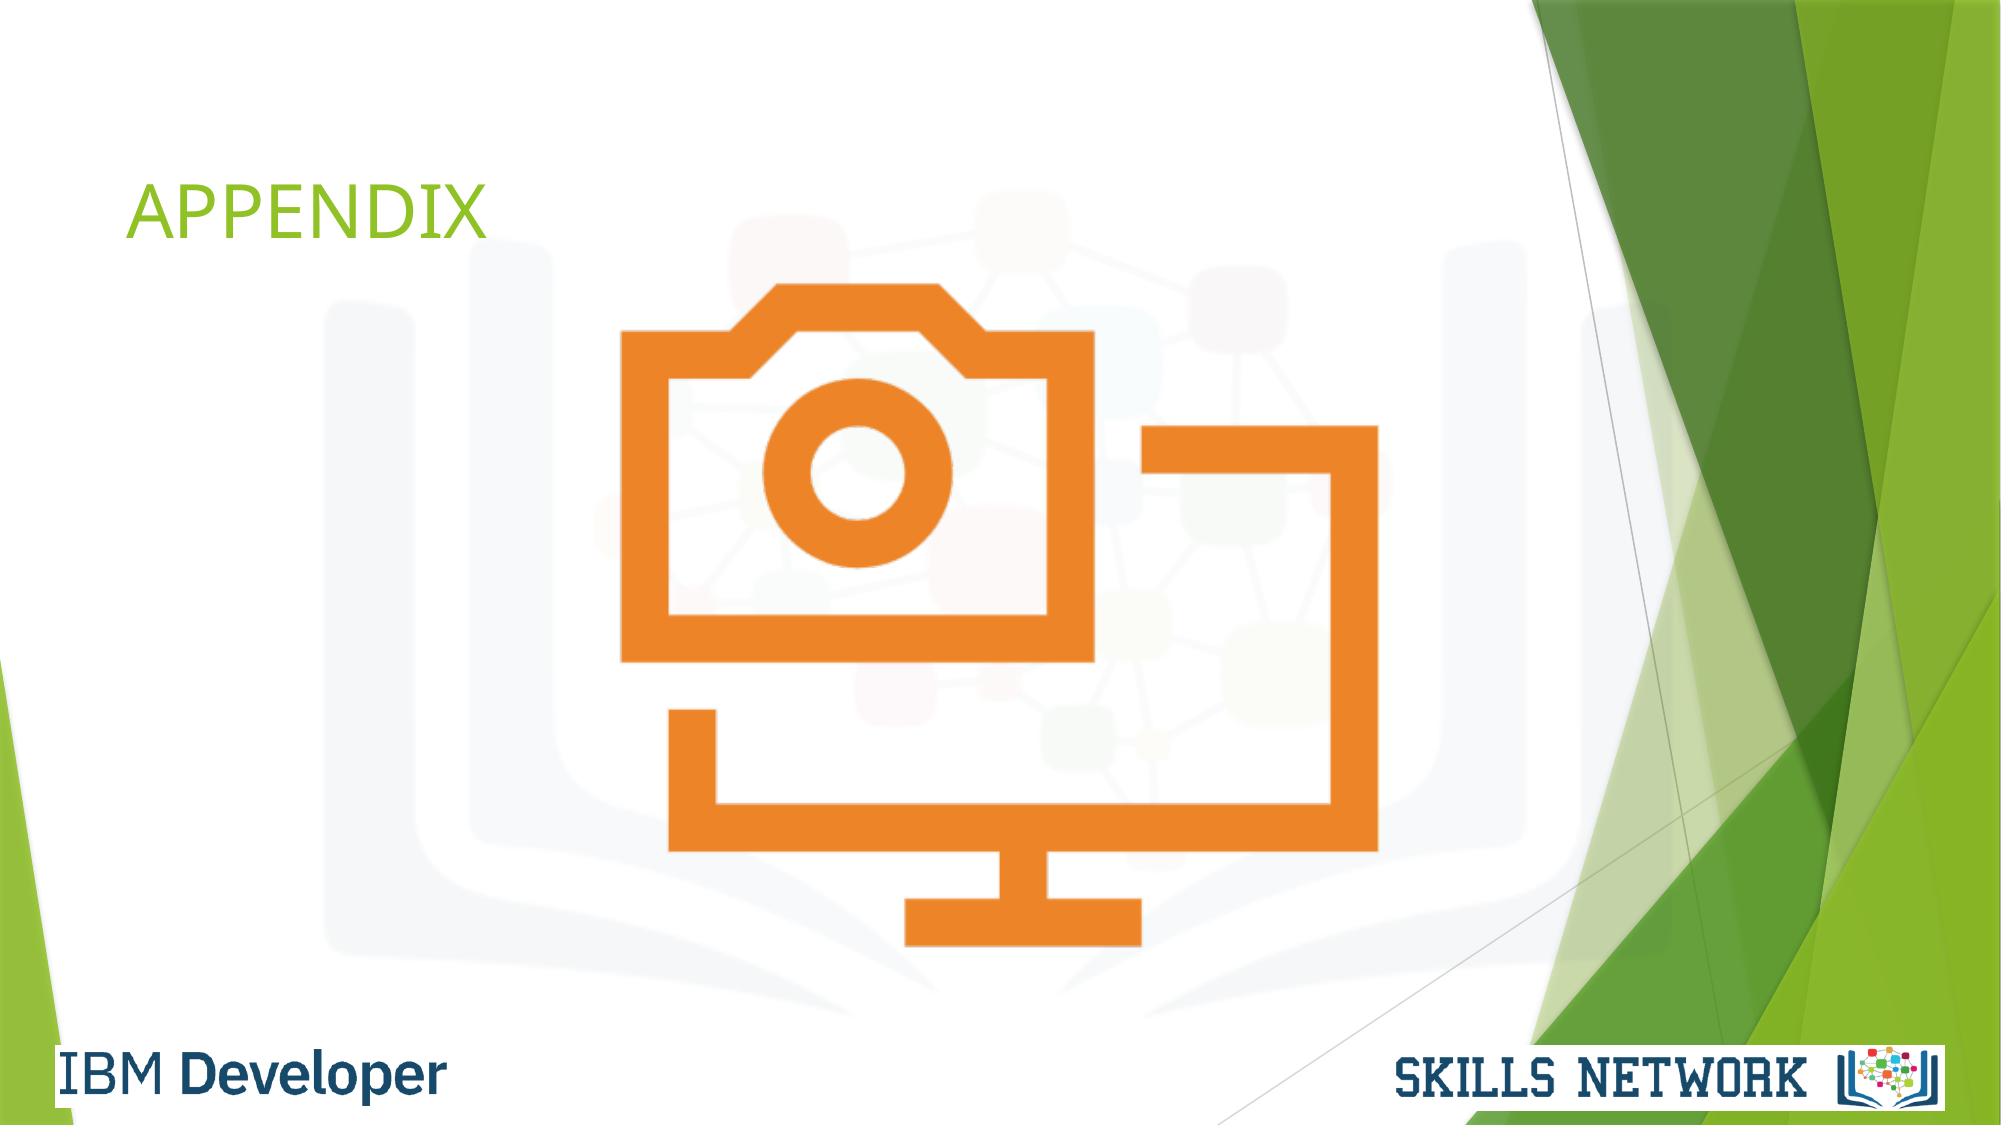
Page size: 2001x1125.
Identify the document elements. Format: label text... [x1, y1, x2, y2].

title APPENDIX [111, 99, 1522, 317]
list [545, 152, 1455, 1061]
picture [1390, 1045, 1945, 1111]
picture [55, 1045, 459, 1108]
